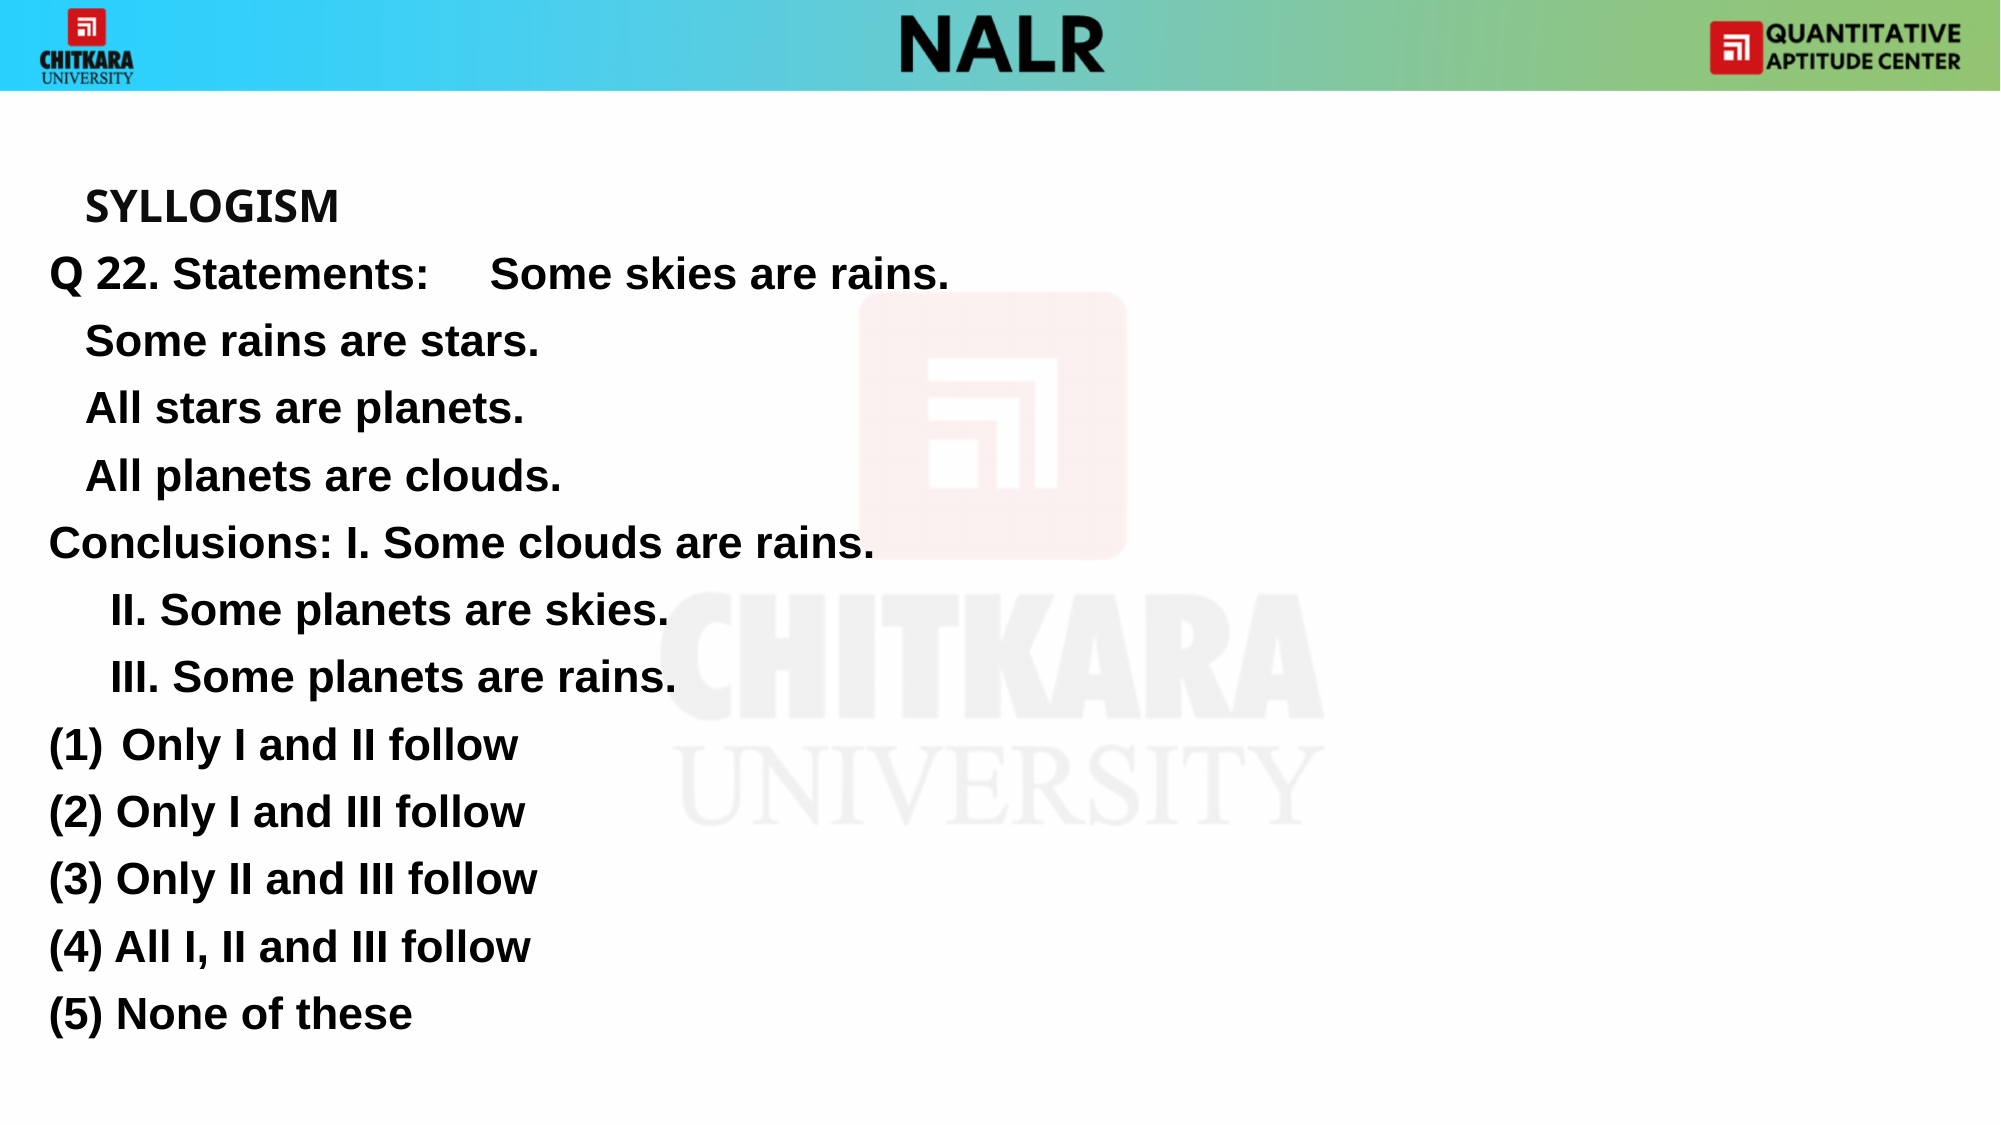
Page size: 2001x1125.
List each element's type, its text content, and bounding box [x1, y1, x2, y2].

list SYLLOGISM Q 22. Statements: Some skies are rains. Some rains are stars. All stars are planets. All planets are clouds. Conclusions: I. Some clouds are rains. II. Some planets are skies. III. Some planets are rains. Only I and II follow (2) Only I and III follow (3) Only II and III follow (4) All I, II and III follow (5) None of these [33, 175, 1959, 1053]
title [41, 31, 1959, 142]
picture [0, 0, 2001, 1125]
